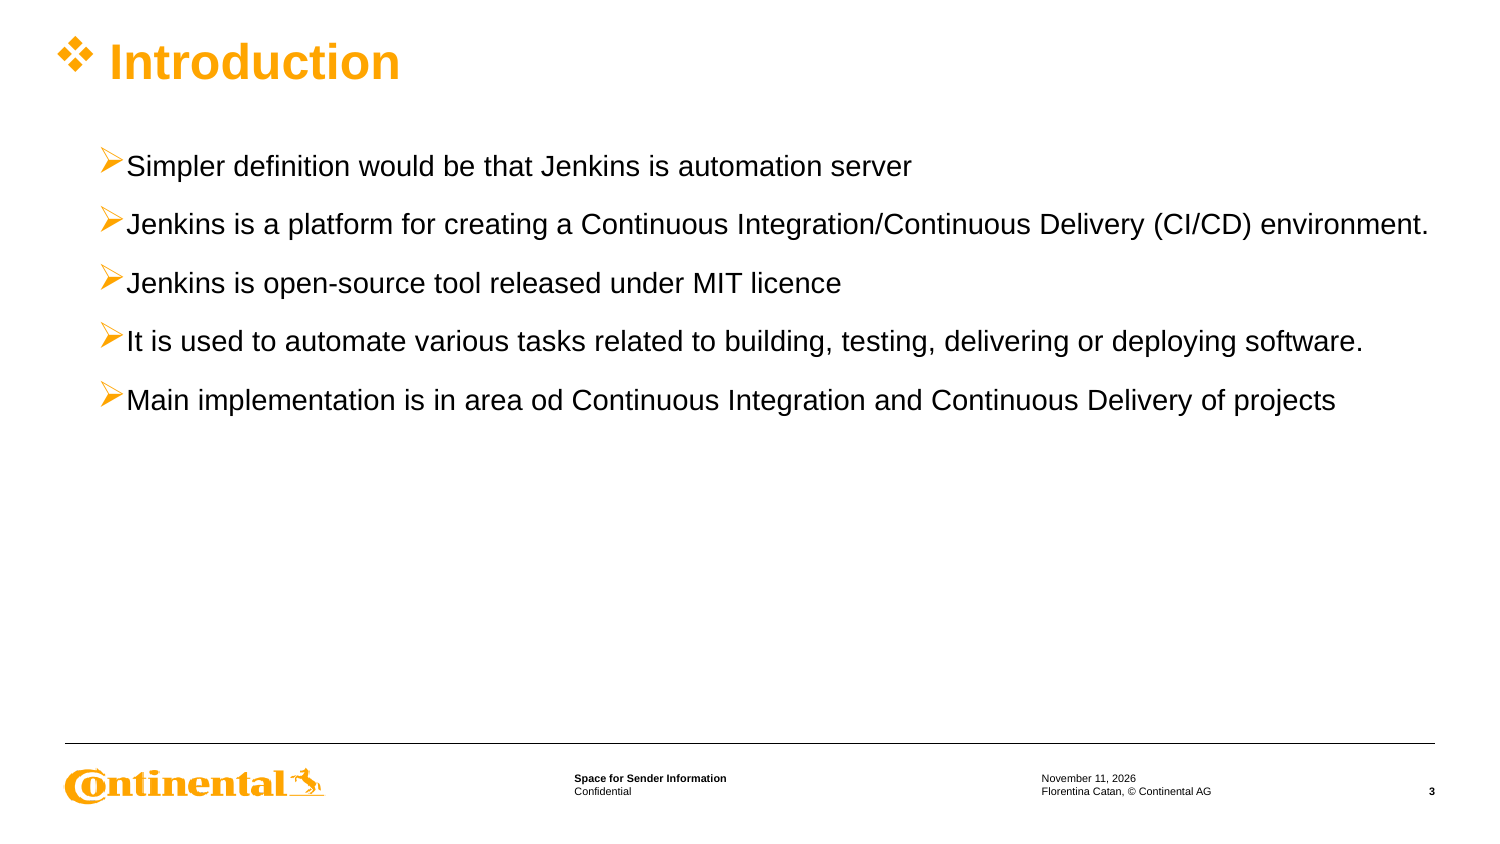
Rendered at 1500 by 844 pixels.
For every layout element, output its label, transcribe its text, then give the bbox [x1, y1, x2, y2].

slide_number 3 [1376, 784, 1436, 803]
title Introduction [53, 12, 1459, 92]
list Simpler definition would be that Jenkins is automation server Jenkins is a platform for creating a Continuous Integration/Continuous Delivery (CI/CD) environment. Jenkins is open-source tool released under MIT licence It is used to automate various tasks related to building, testing, delivering or deploying software. Main implementation is in area od Continuous Integration and Continuous Delivery of projects [53, 92, 1436, 753]
footer Florentina Catan, © Continental AG [1041, 784, 1371, 803]
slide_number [1041, 765, 1371, 784]
